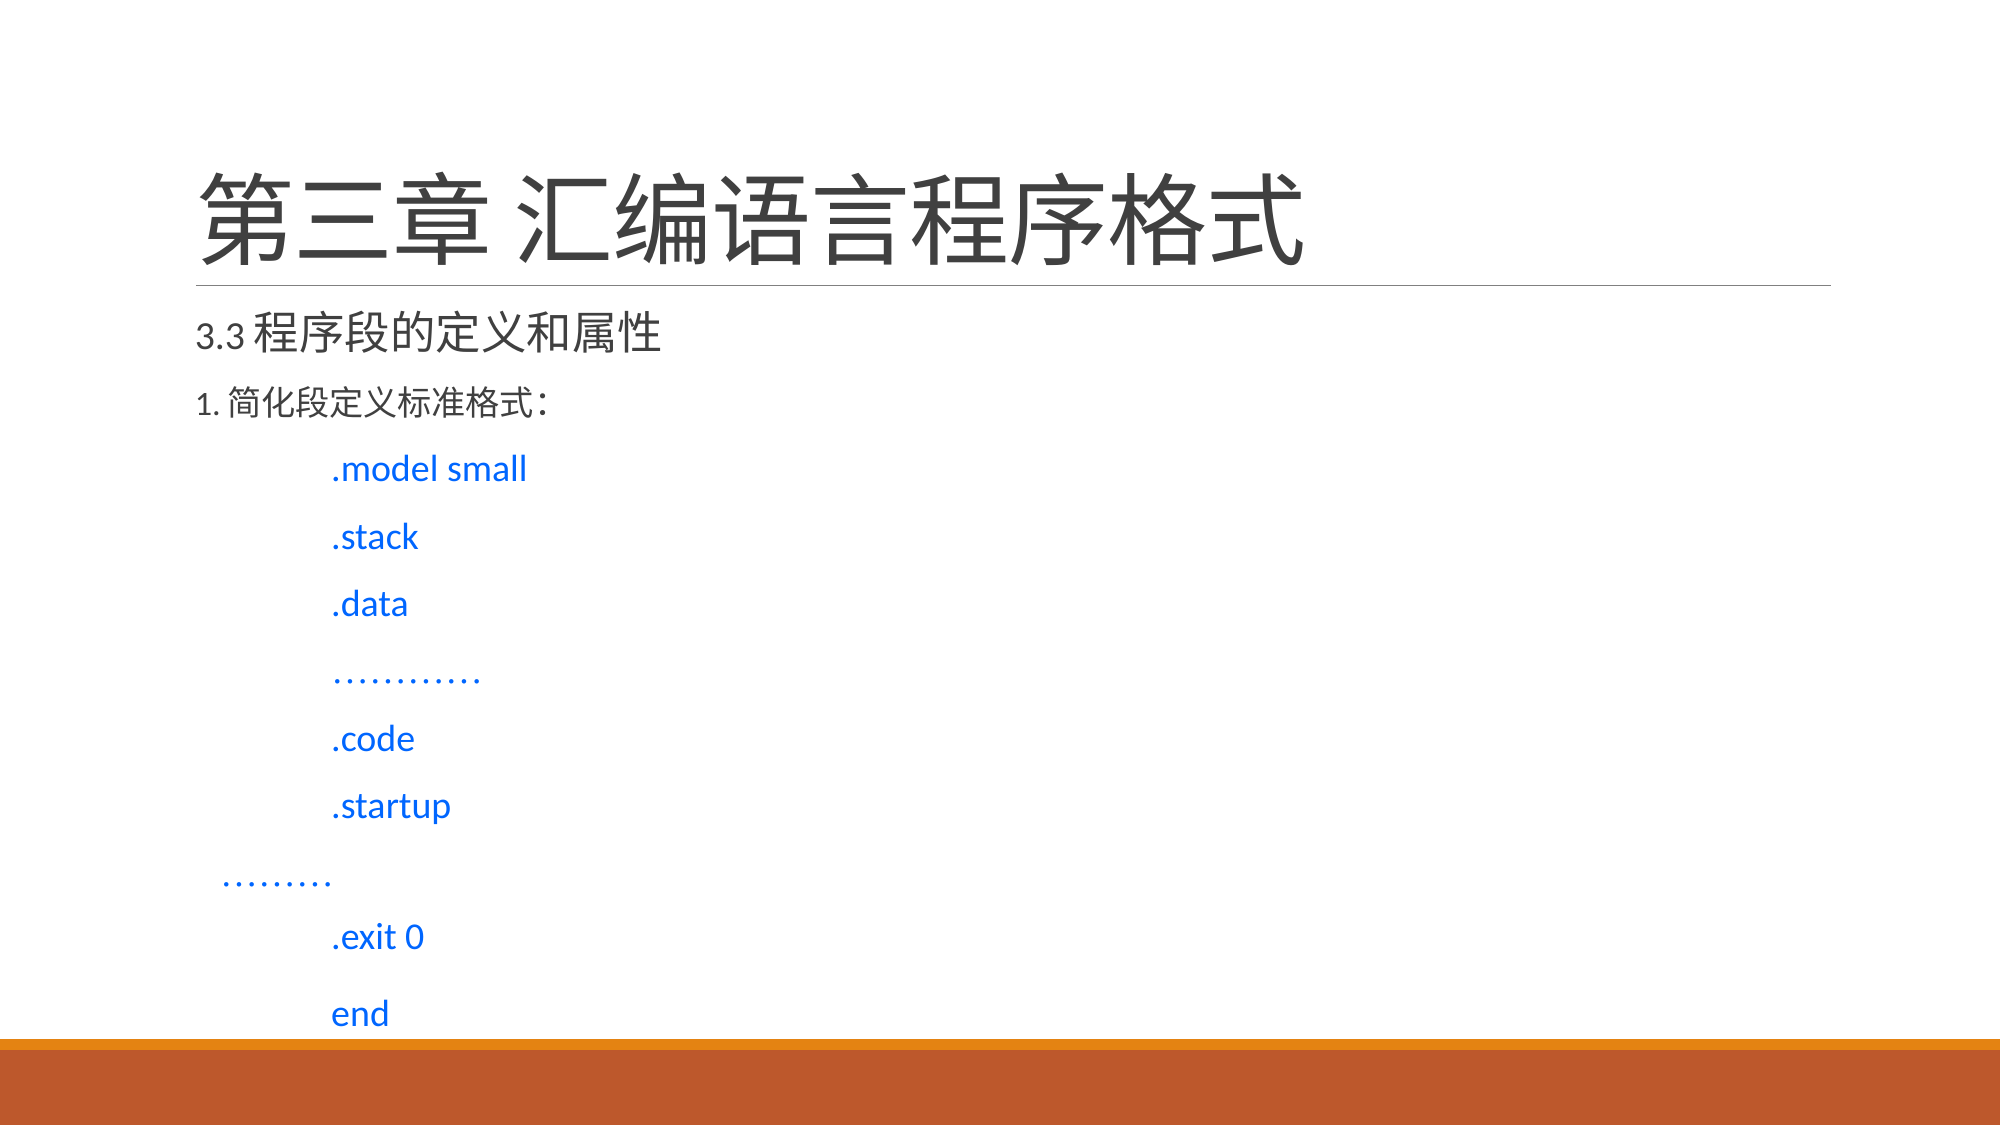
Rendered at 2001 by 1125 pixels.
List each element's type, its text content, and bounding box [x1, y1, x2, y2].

title 第三章 汇编语言程序格式 [180, 47, 1830, 285]
list 3.3程序段的定义和属性 1.简化段定义标准格式： .model small .stack .data ………… .code .startup ……… .exit 0 end [180, 302, 1830, 1044]
